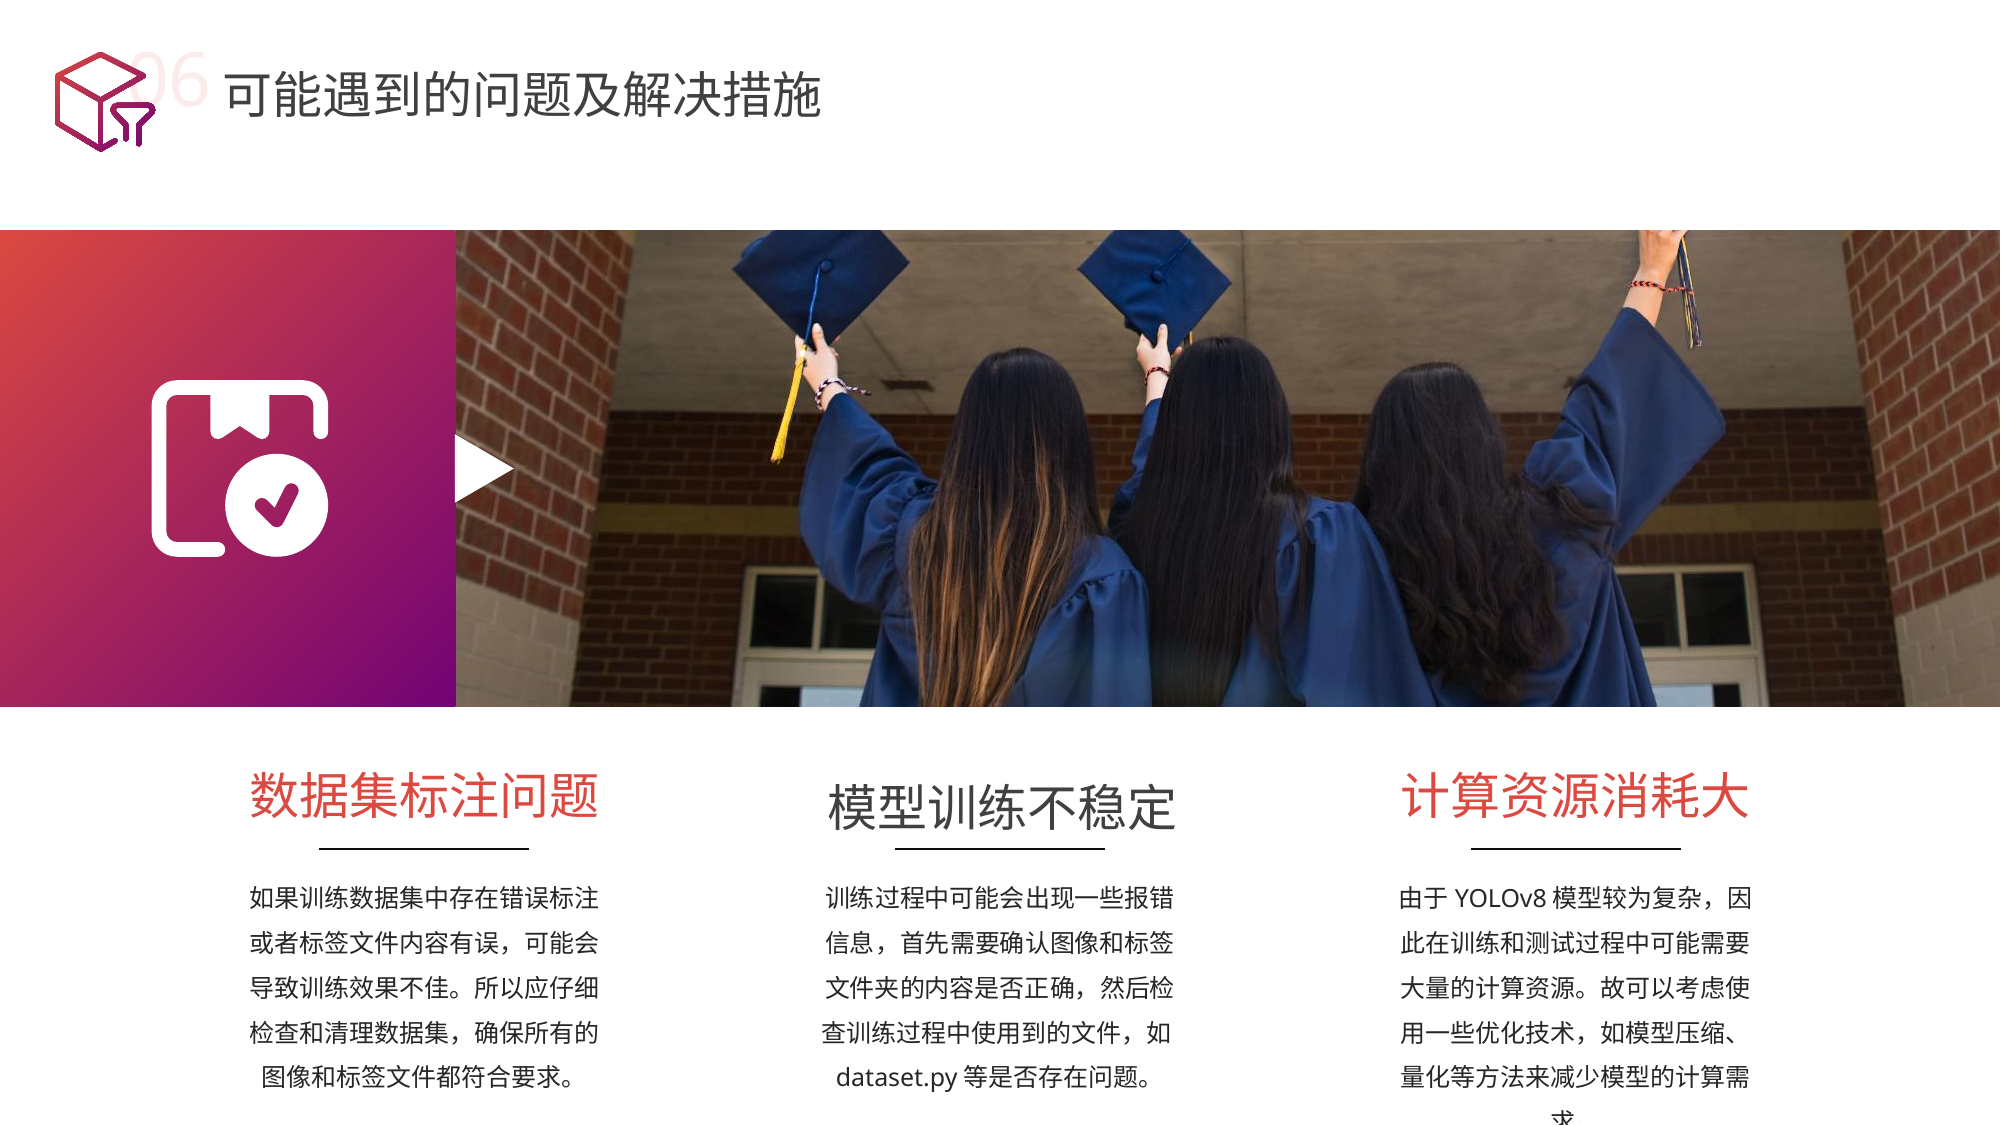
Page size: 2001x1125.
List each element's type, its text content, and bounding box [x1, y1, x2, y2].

text_box [151, 380, 329, 557]
text_box 计算资源消耗大 [1385, 756, 1766, 832]
text_box 如果训练数据集中存在错误标注或者标签文件内容有误，可能会导致训练效果不佳。所以应仔细检查和清理数据集，确保所有的图像和标签文件都符合要求。 [227, 860, 621, 1100]
text_box [110, 102, 156, 147]
text_box 数据集标注问题 [234, 756, 614, 832]
picture [455, 230, 2000, 707]
text_box [225, 453, 329, 557]
text_box 模型训练不稳定 [805, 756, 1199, 844]
text_box [55, 52, 146, 152]
text_box 训练过程中可能会出现一些报错信息，首先需要确认图像和标签文件夹的内容是否正确，然后检查训练过程中使用到的文件，如dataset.py等是否存在问题。 [803, 860, 1197, 1100]
text_box 06 [111, 24, 227, 129]
text_box 由于YOLOv8模型较为复杂，因此在训练和测试过程中可能需要大量的计算资源。故可以考虑使用一些优化技术，如模型压缩、量化等方法来减少模型的计算需求。 [1379, 860, 1772, 1125]
text_box 可能遇到的问题及解决措施 [207, 56, 838, 131]
text_box [0, 230, 455, 707]
